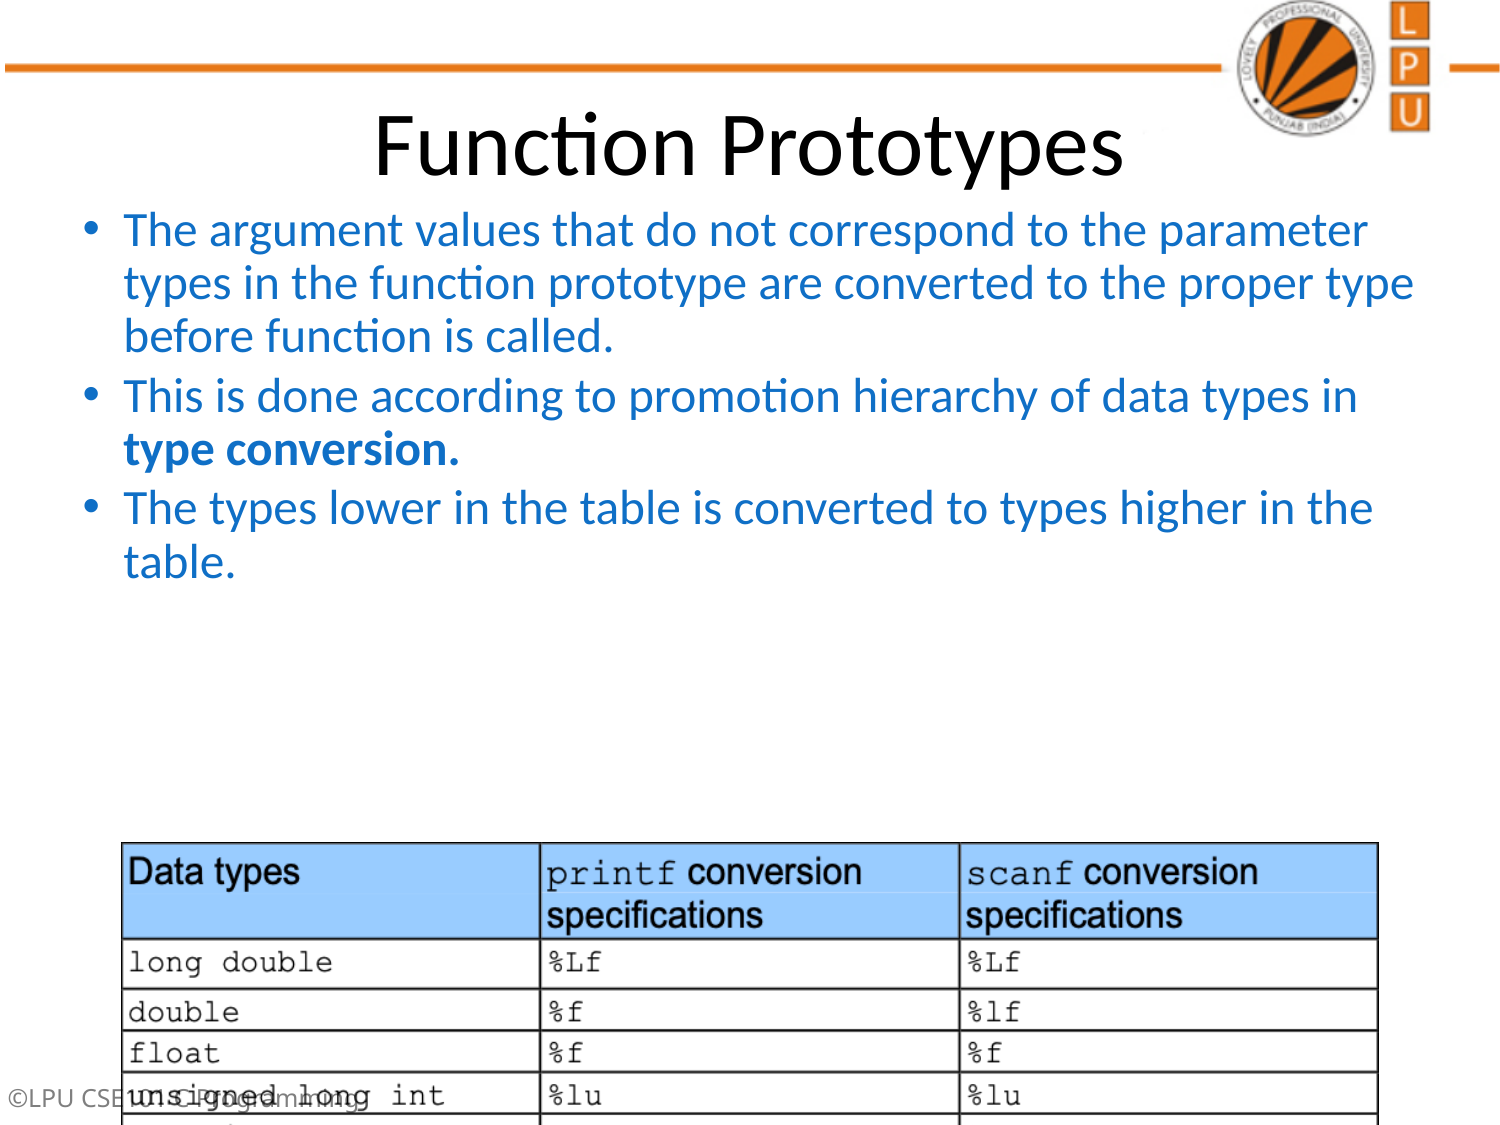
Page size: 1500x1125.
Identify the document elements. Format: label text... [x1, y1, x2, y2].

picture [5, 0, 1500, 155]
list The argument values that do not correspond to the parameter types in the function prototype are converted to the proper type before function is called. This is done according to promotion hierarchy of data types in type conversion. The types lower in the table is converted to types higher in the table. [75, 196, 1425, 600]
title Function Prototypes [75, 45, 1425, 196]
picture [120, 841, 1380, 1125]
